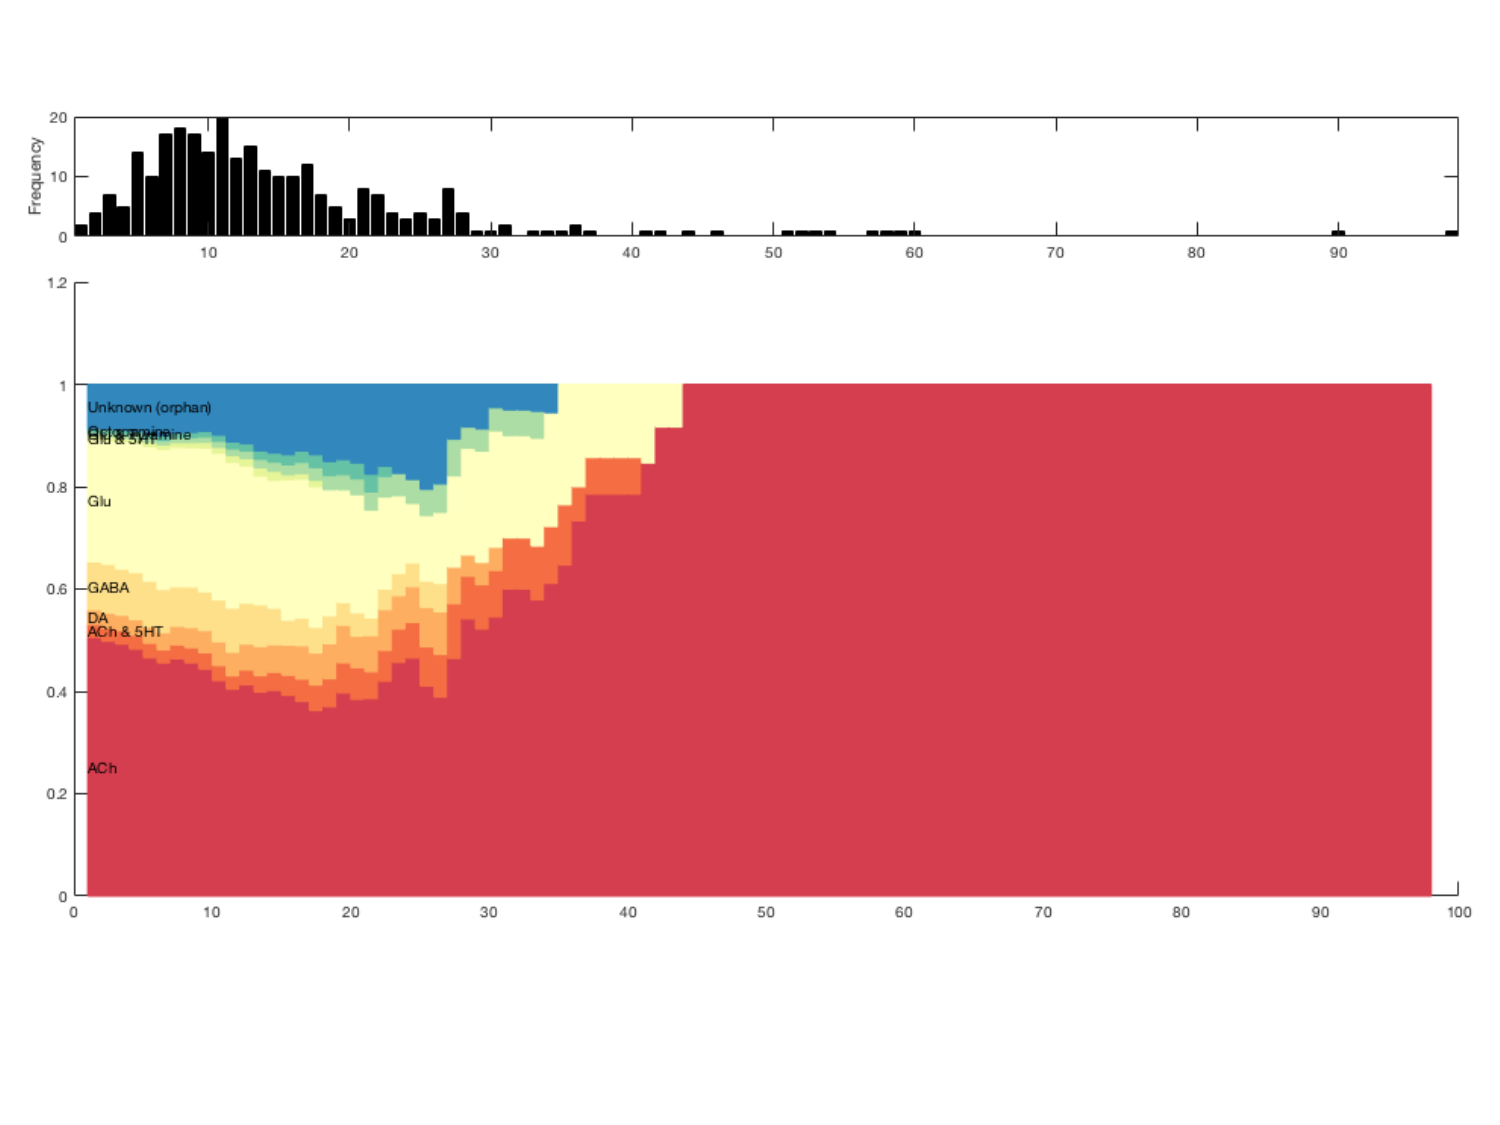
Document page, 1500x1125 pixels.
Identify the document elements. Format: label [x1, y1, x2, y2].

picture [0, 73, 1500, 961]
